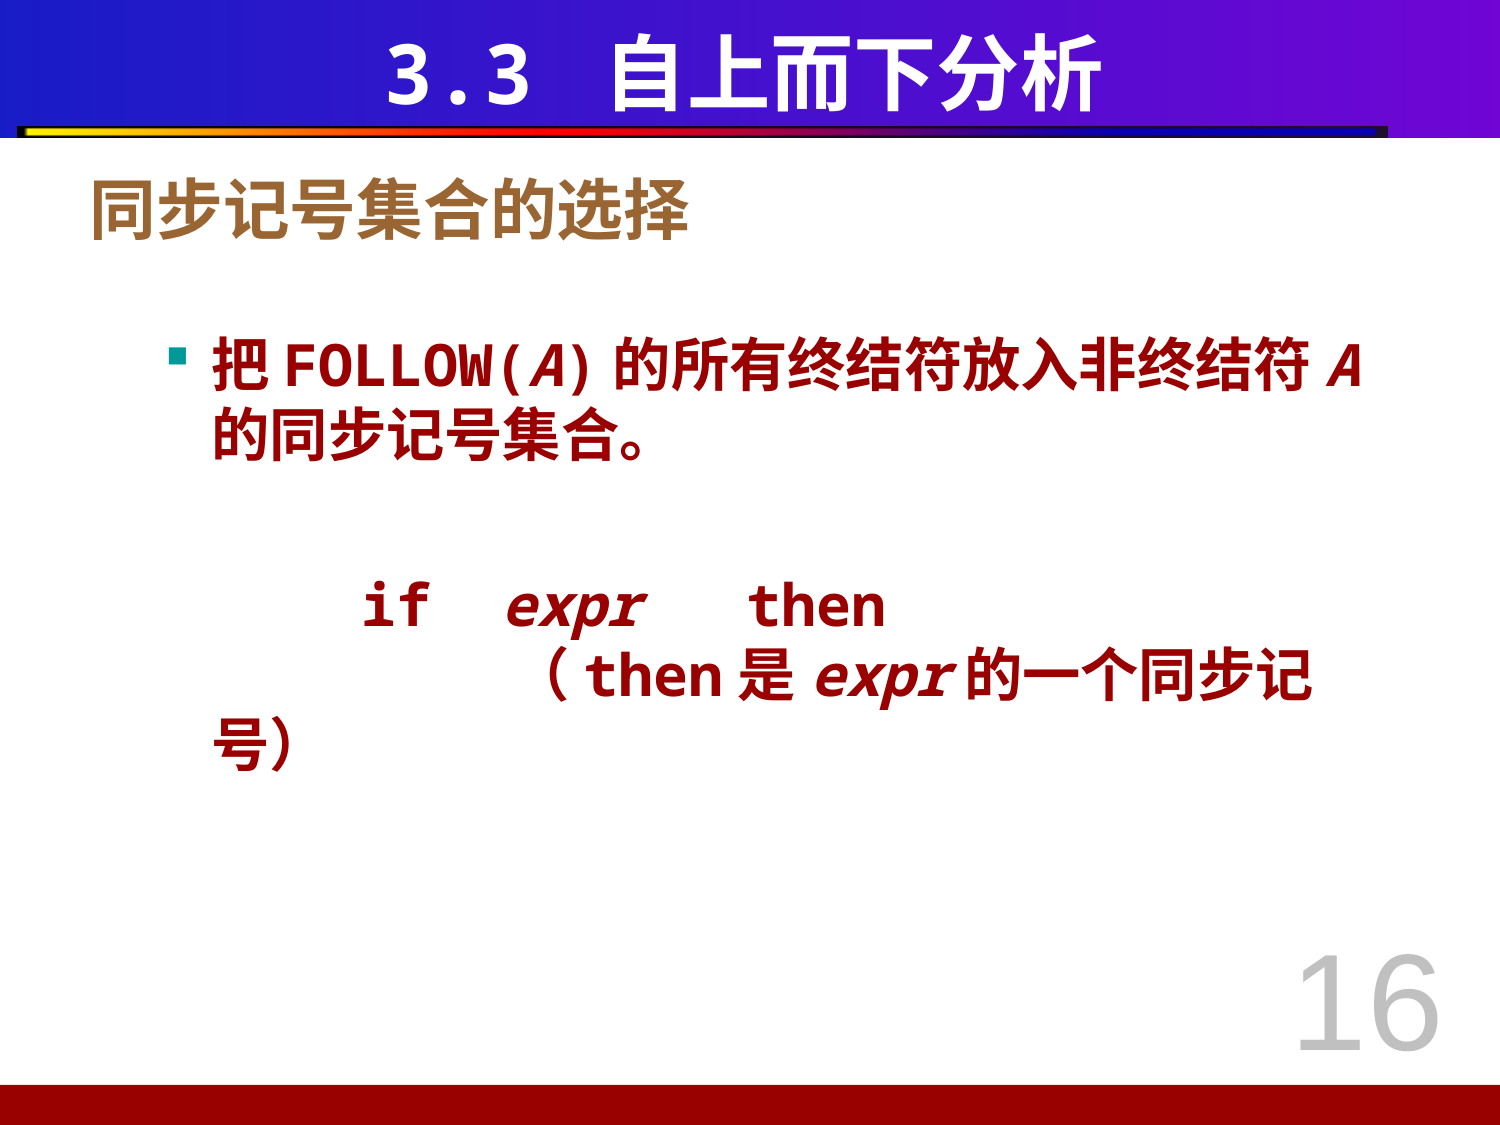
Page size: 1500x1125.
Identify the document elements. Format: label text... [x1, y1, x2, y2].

slide_number 16 [1234, 904, 1500, 1118]
picture [17, 126, 1388, 138]
title 3.3 自上而下分析 [49, 24, 1438, 118]
list 同步记号集合的选择 把FOLLOW(A)的所有终结符放入非终结符A的同步记号集合。 if expr then （then是expr的一个同步记号） [74, 160, 1426, 1023]
